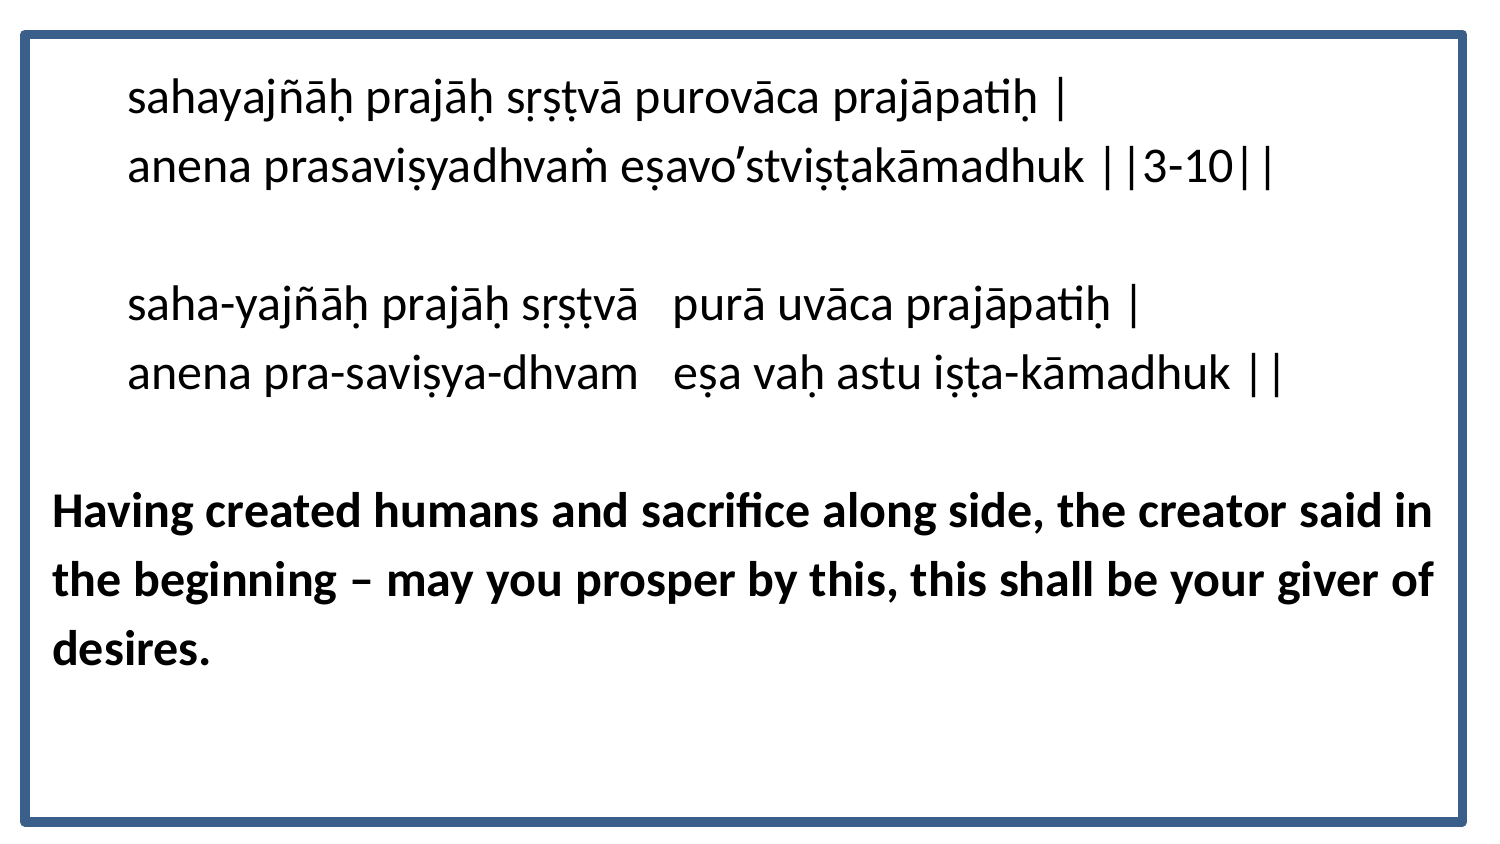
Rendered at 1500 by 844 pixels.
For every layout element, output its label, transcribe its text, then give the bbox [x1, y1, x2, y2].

text_box sahayajñāḥ prajāḥ sṛṣṭvā purovāca prajāpatiḥ | anena prasaviṣyadhvaṁ eṣavo’stviṣṭakāmadhuk ||3-10|| saha-yajñāḥ prajāḥ sṛṣṭvā purā uvāca prajāpatiḥ | anena pra-saviṣya-dhvam eṣa vaḥ astu iṣṭa-kāmadhuk || Having created humans and sacrifice along side, the creator said in the beginning – may you prosper by this, this shall be your giver of desires. [37, 46, 1450, 683]
text_box [23, 32, 1464, 824]
